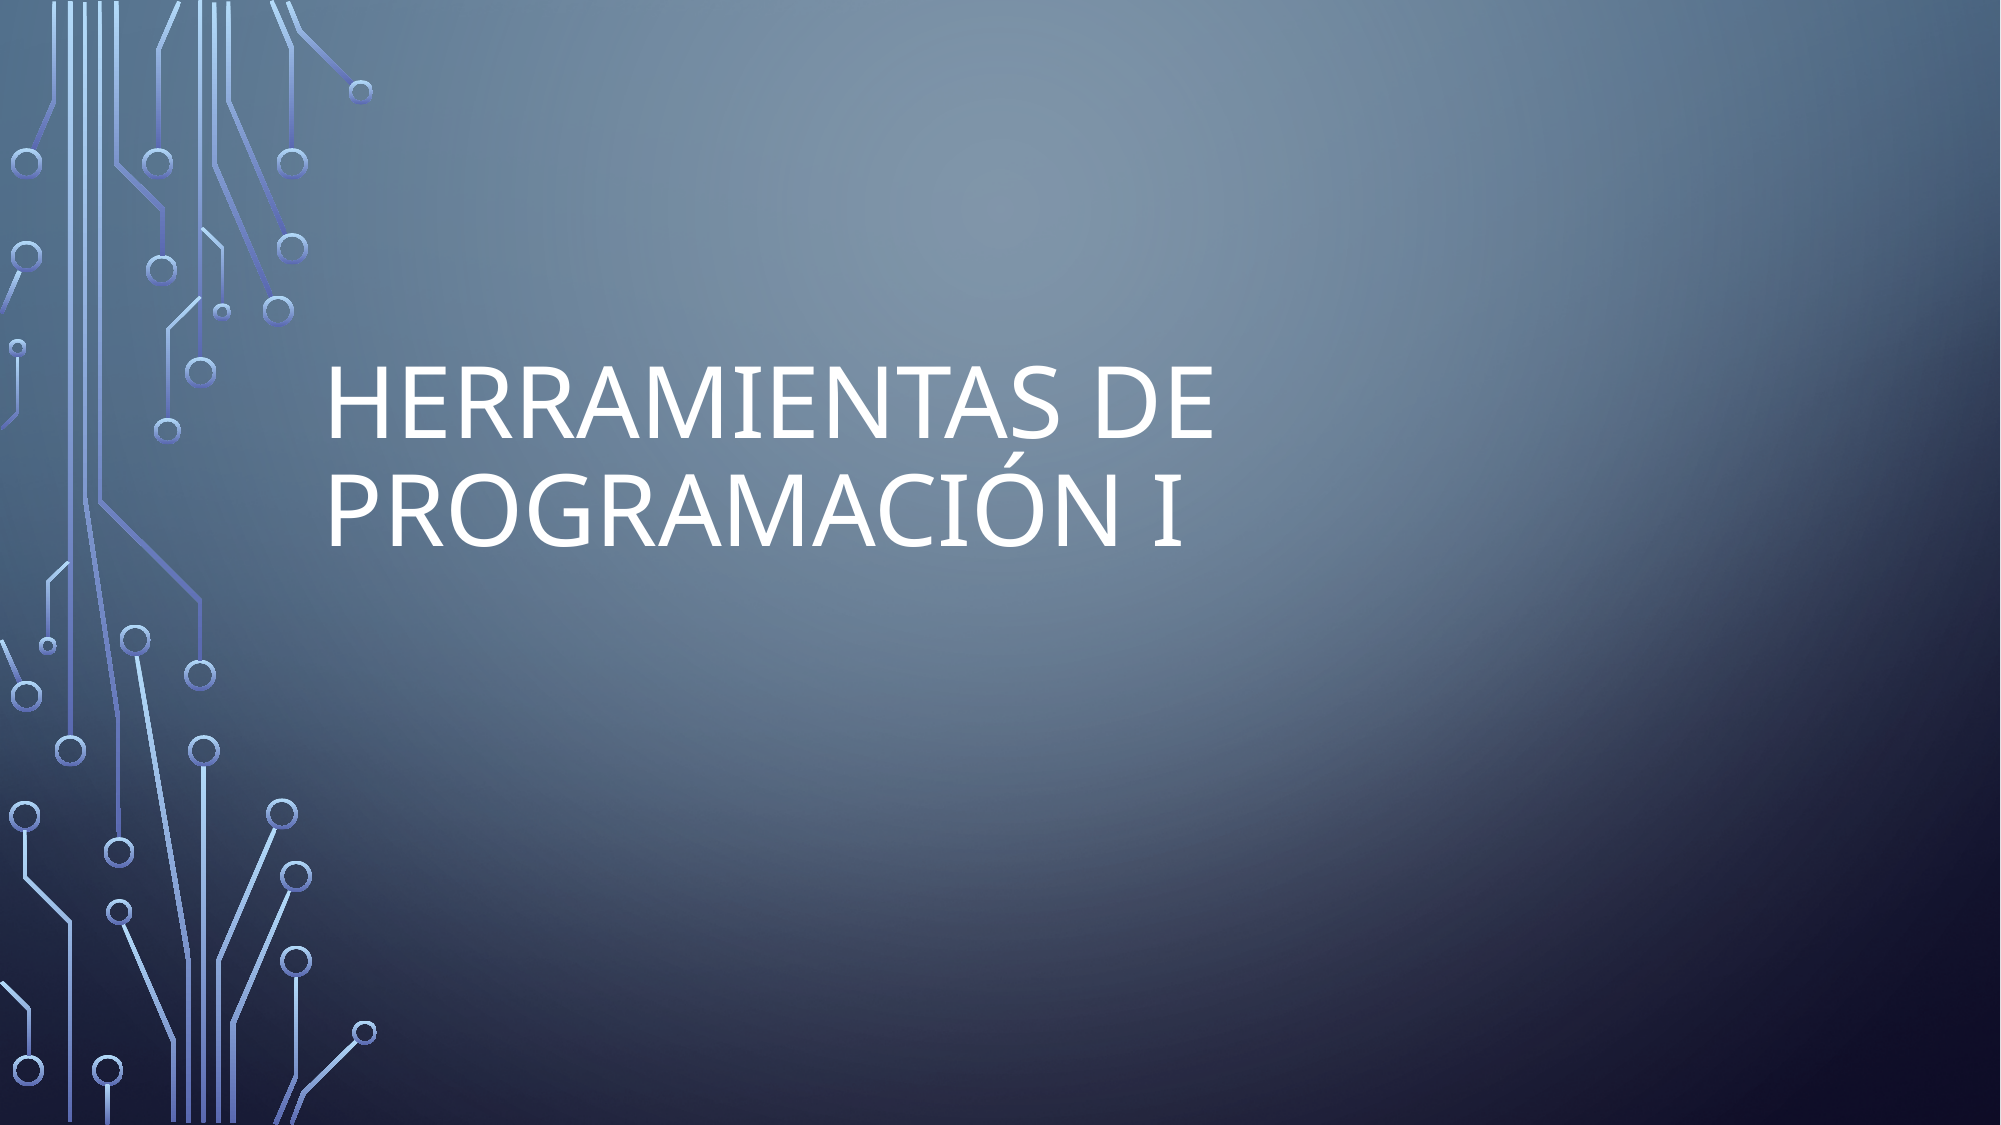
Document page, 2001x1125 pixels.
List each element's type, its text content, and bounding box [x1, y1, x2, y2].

title Herramientas de programación I [307, 184, 1750, 576]
